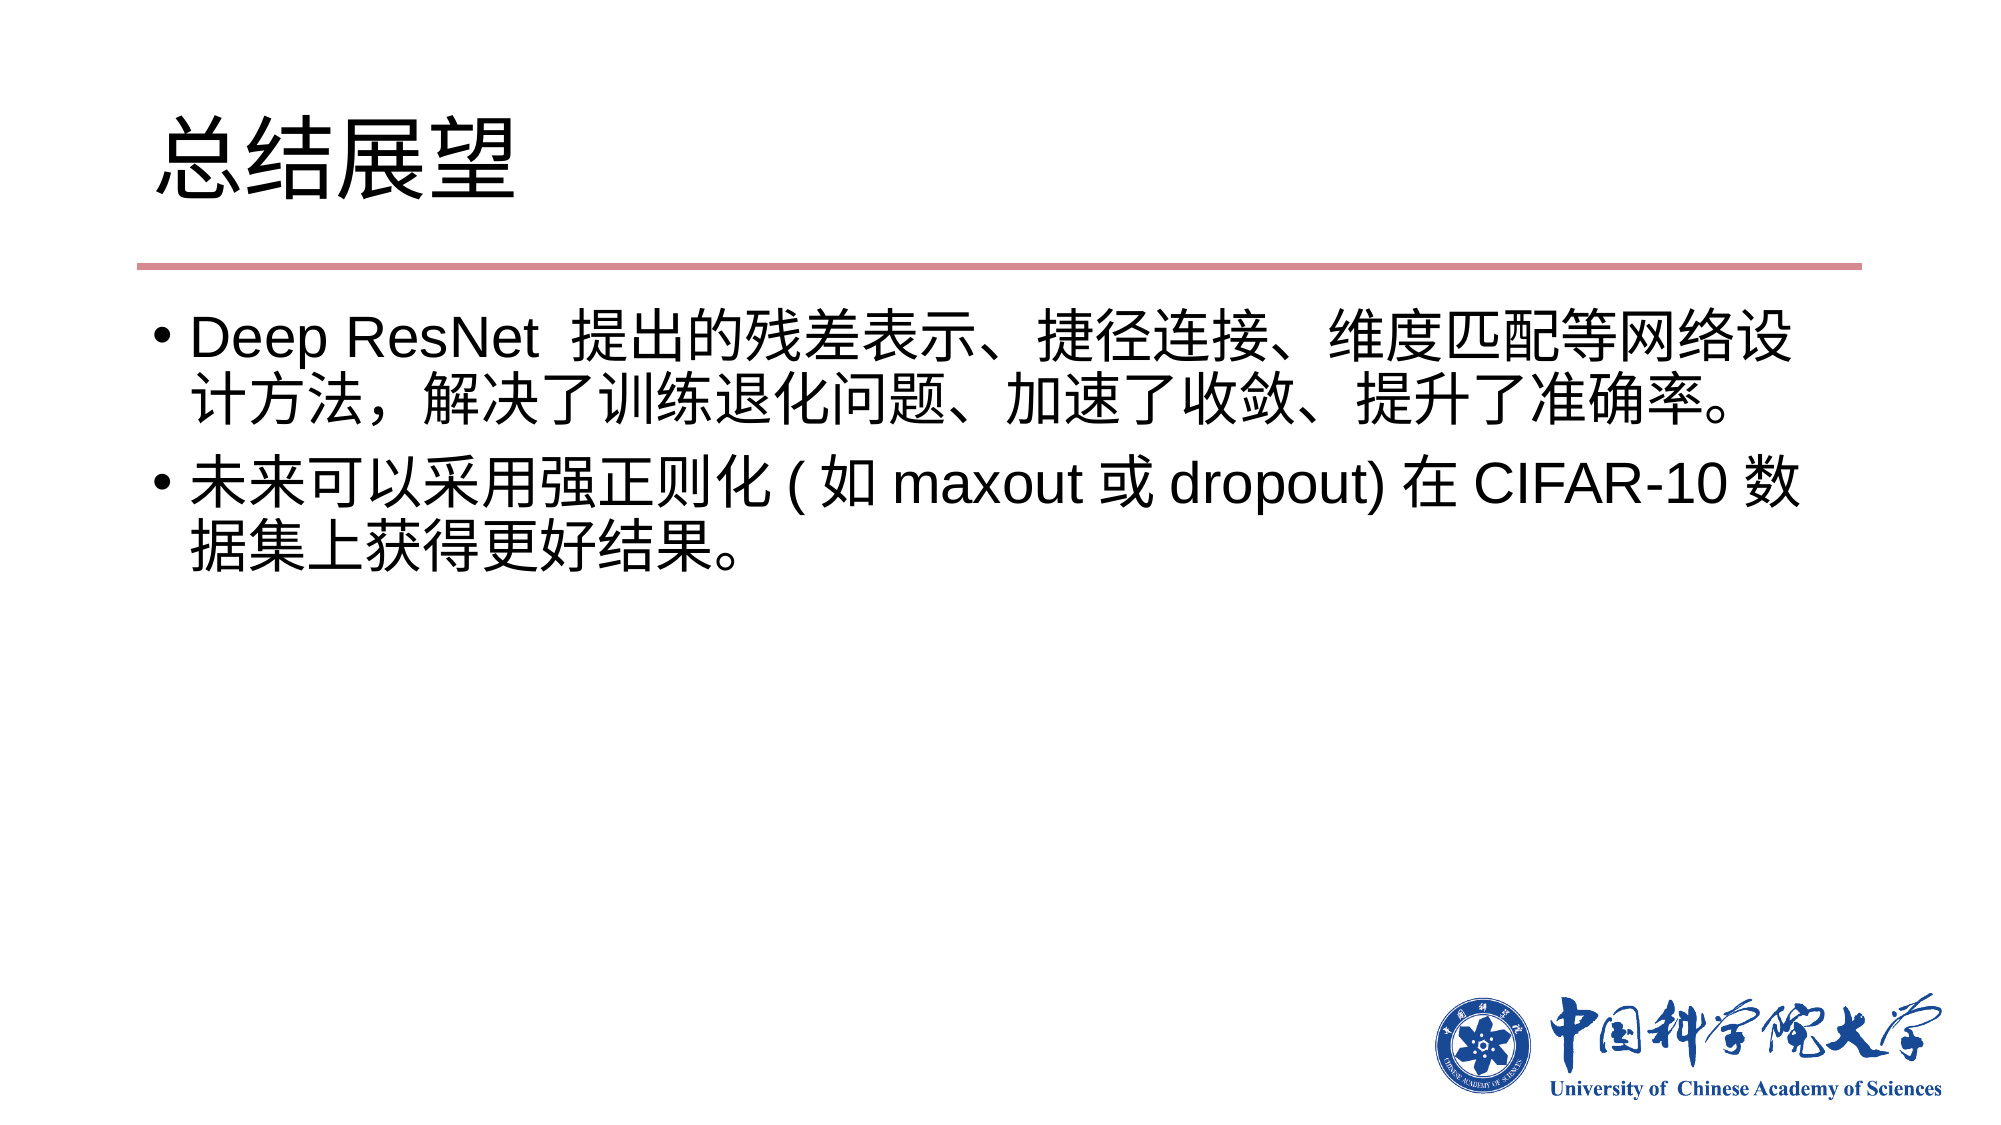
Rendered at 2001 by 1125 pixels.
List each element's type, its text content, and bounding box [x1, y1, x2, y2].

title 总结展望 [137, 59, 1863, 267]
list Deep ResNet 提出的残差表示、捷径连接、维度匹配等网络设计方法，解决了训练退化问题、加速了收敛、提升了准确率。 未来可以采用强正则化(如maxout或dropout)在CIFAR-10数据集上获得更好结果。 [137, 299, 1863, 1014]
picture [1435, 993, 1942, 1100]
